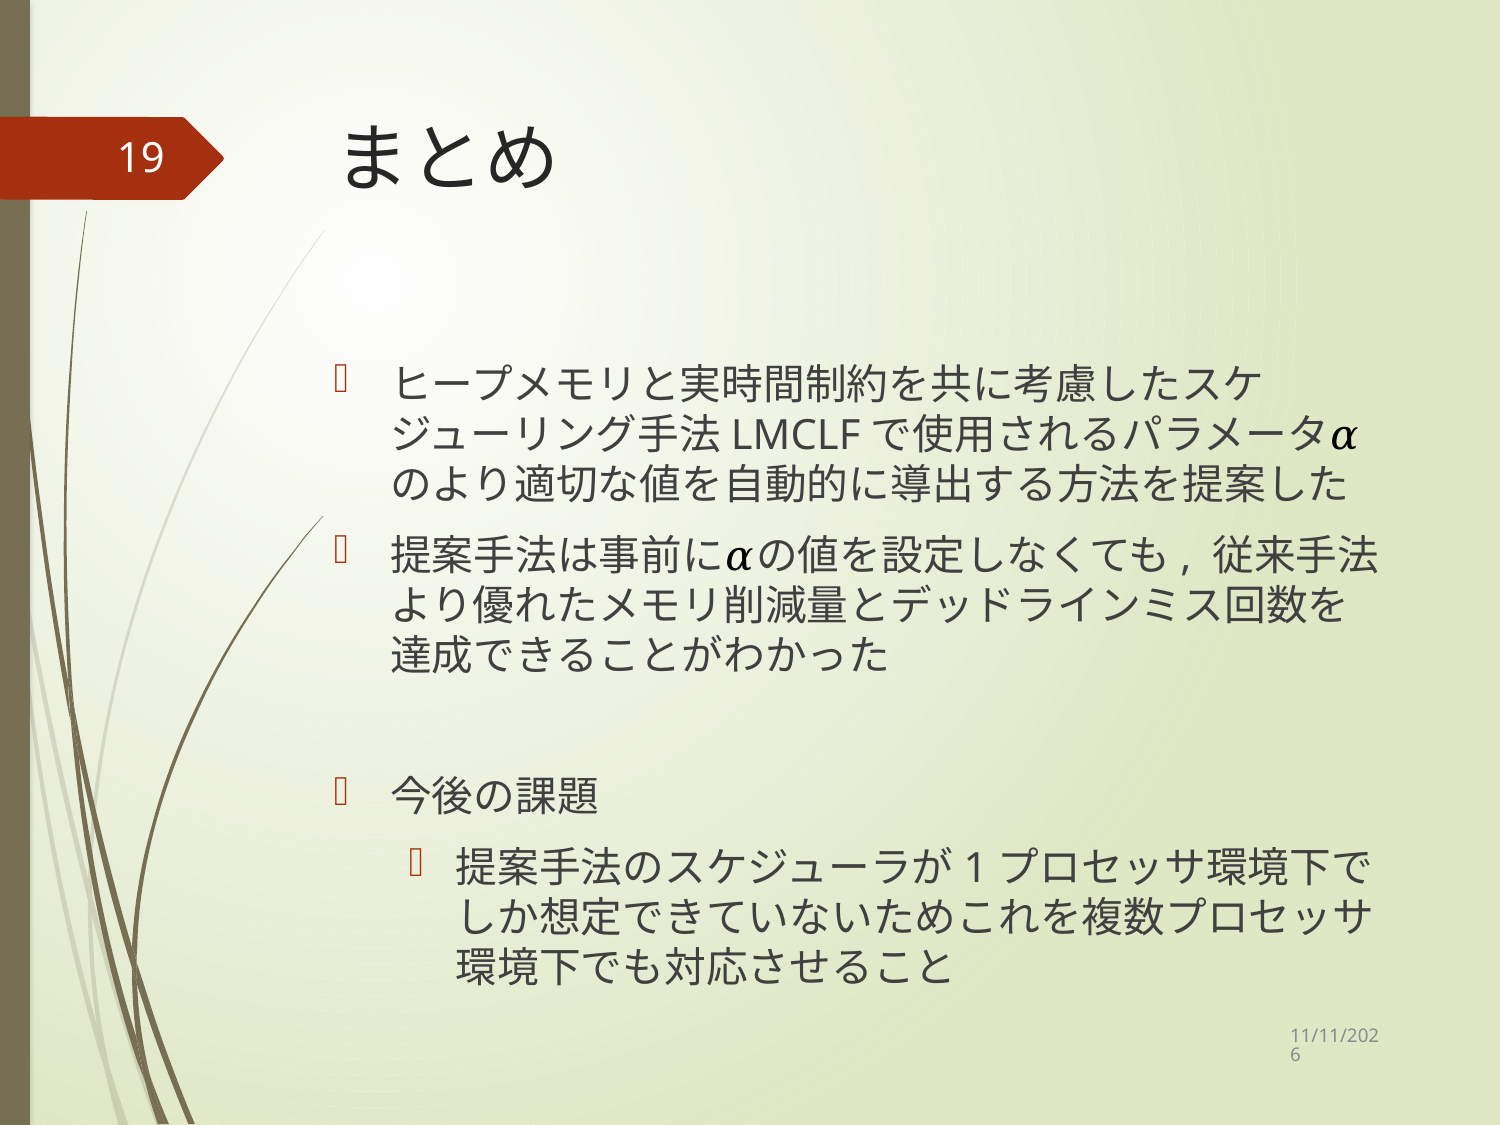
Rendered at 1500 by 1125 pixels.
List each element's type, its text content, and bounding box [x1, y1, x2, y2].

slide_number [1275, 1006, 1401, 1068]
slide_number 19 [83, 129, 180, 190]
list ヒープメモリと実時間制約を共に考慮したスケジューリング手法LMCLFで使用されるパラメータ𝛼のより適切な値を自動的に導出する方法を提案した 提案手法は事前に𝛼の値を設定しなくても, 従来手法より優れたメモリ削減量とデッドラインミス回数を達成できることがわかった 今後の課題 提案手法のスケジューラが1プロセッサ環境下でしか想定できていないためこれを複数プロセッサ環境下でも対応させること [318, 350, 1400, 970]
title まとめ [319, 102, 1400, 313]
